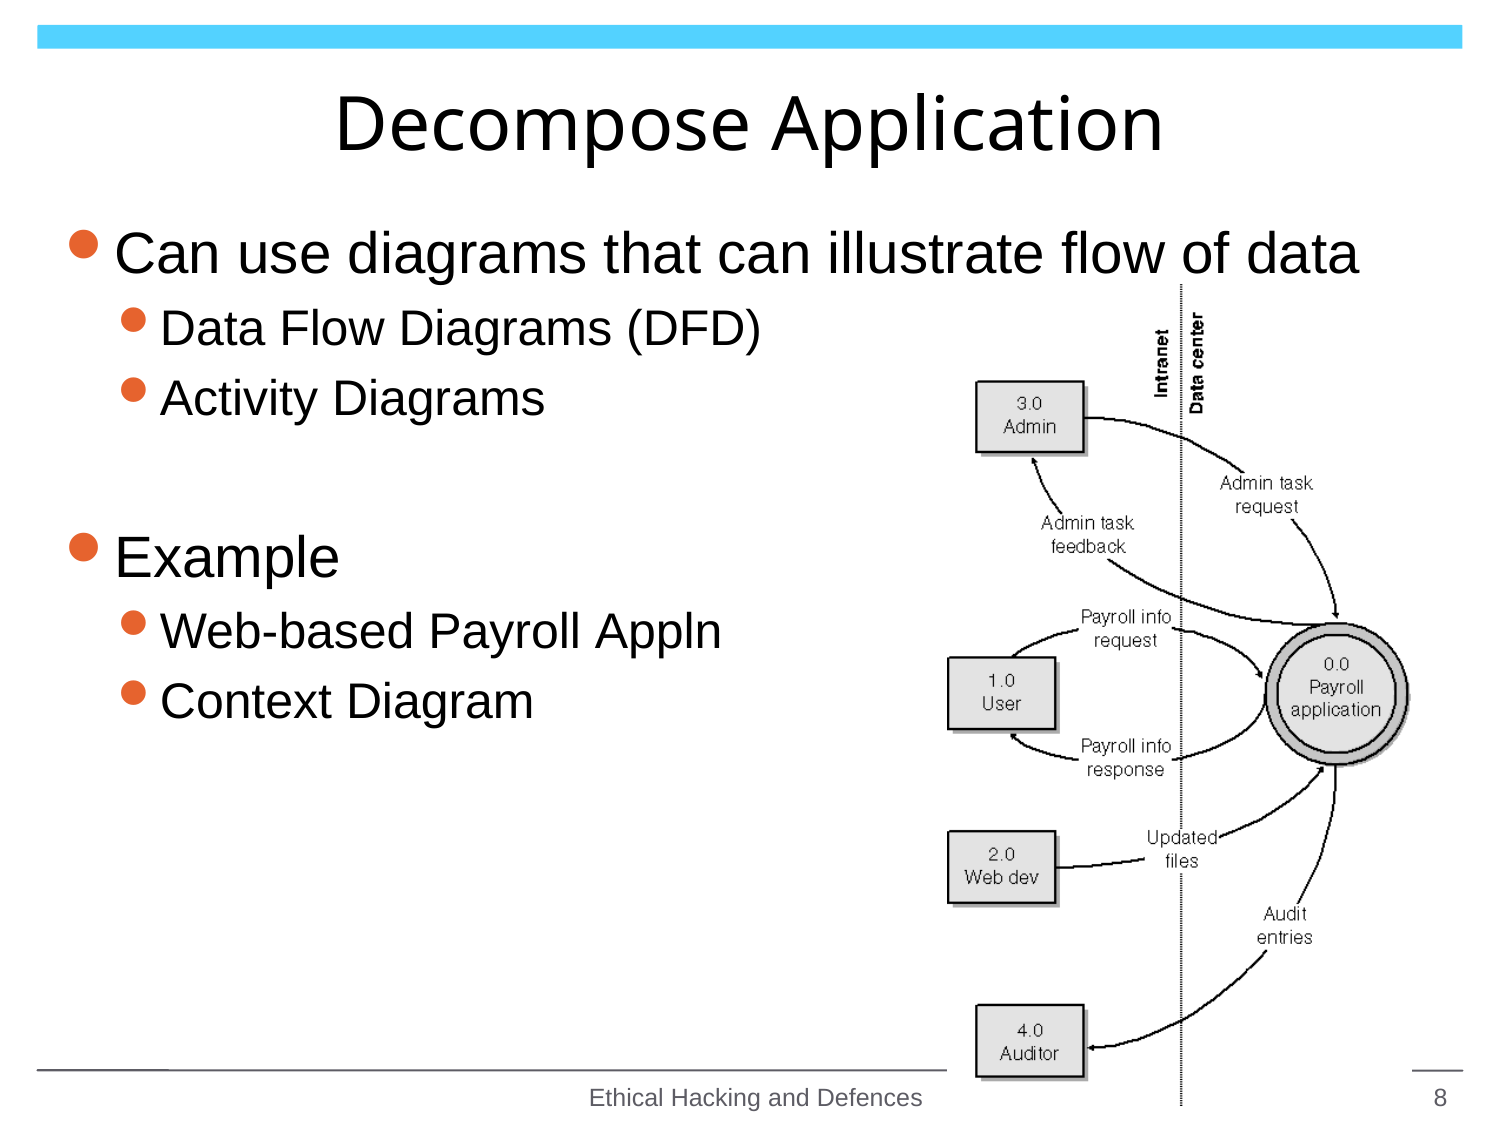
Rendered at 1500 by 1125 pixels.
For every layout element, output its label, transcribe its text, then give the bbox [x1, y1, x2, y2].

title Decompose Application [50, 45, 1450, 197]
slide_number 8 [1112, 1069, 1463, 1123]
footer Ethical Hacking and Defences [474, 1069, 1038, 1123]
picture [947, 282, 1412, 1107]
list Can use diagrams that can illustrate flow of data Data Flow Diagrams (DFD) Activity Diagrams Example Web-based Payroll Appln Context Diagram [50, 208, 1450, 1050]
